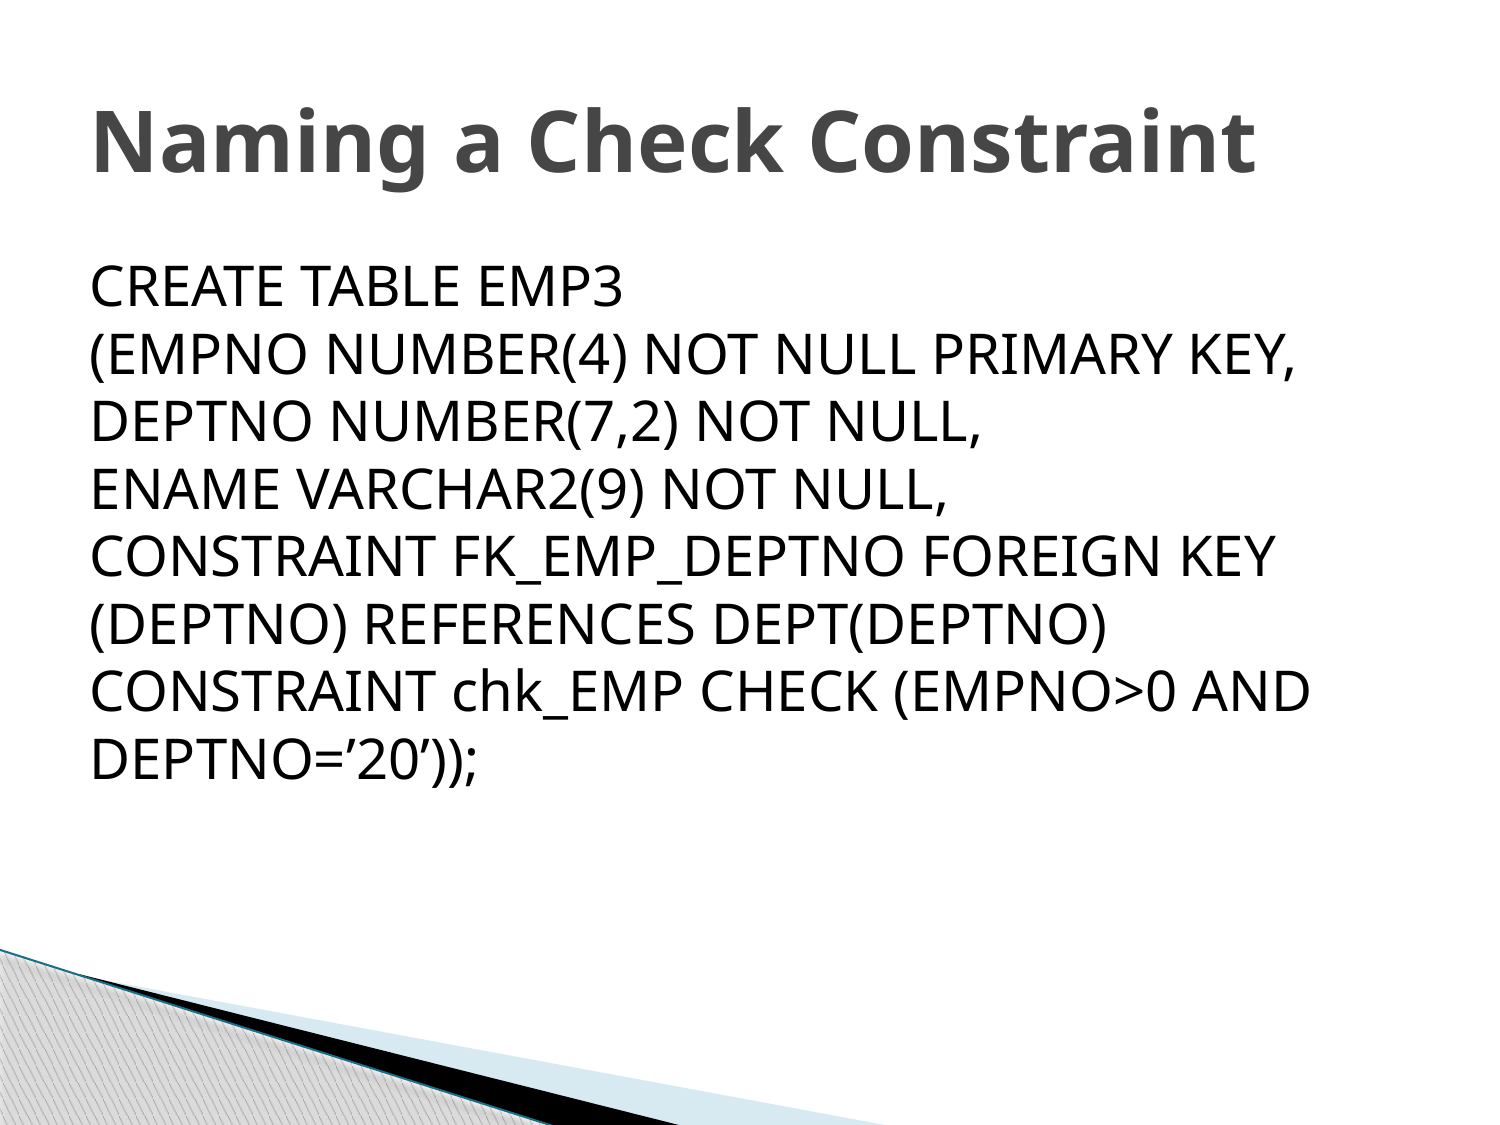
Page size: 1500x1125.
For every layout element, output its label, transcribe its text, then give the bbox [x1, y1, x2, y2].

list CREATE TABLE EMP3 (EMPNO NUMBER(4) NOT NULL PRIMARY KEY, DEPTNO NUMBER(7,2) NOT NULL, ENAME VARCHAR2(9) NOT NULL, CONSTRAINT FK_EMP_DEPTNO FOREIGN KEY (DEPTNO) REFERENCES DEPT(DEPTNO) CONSTRAINT chk_EMP CHECK (EMPNO>0 AND DEPTNO=’20’)); [75, 243, 1425, 986]
title Naming a Check Constraint [75, 45, 1425, 233]
